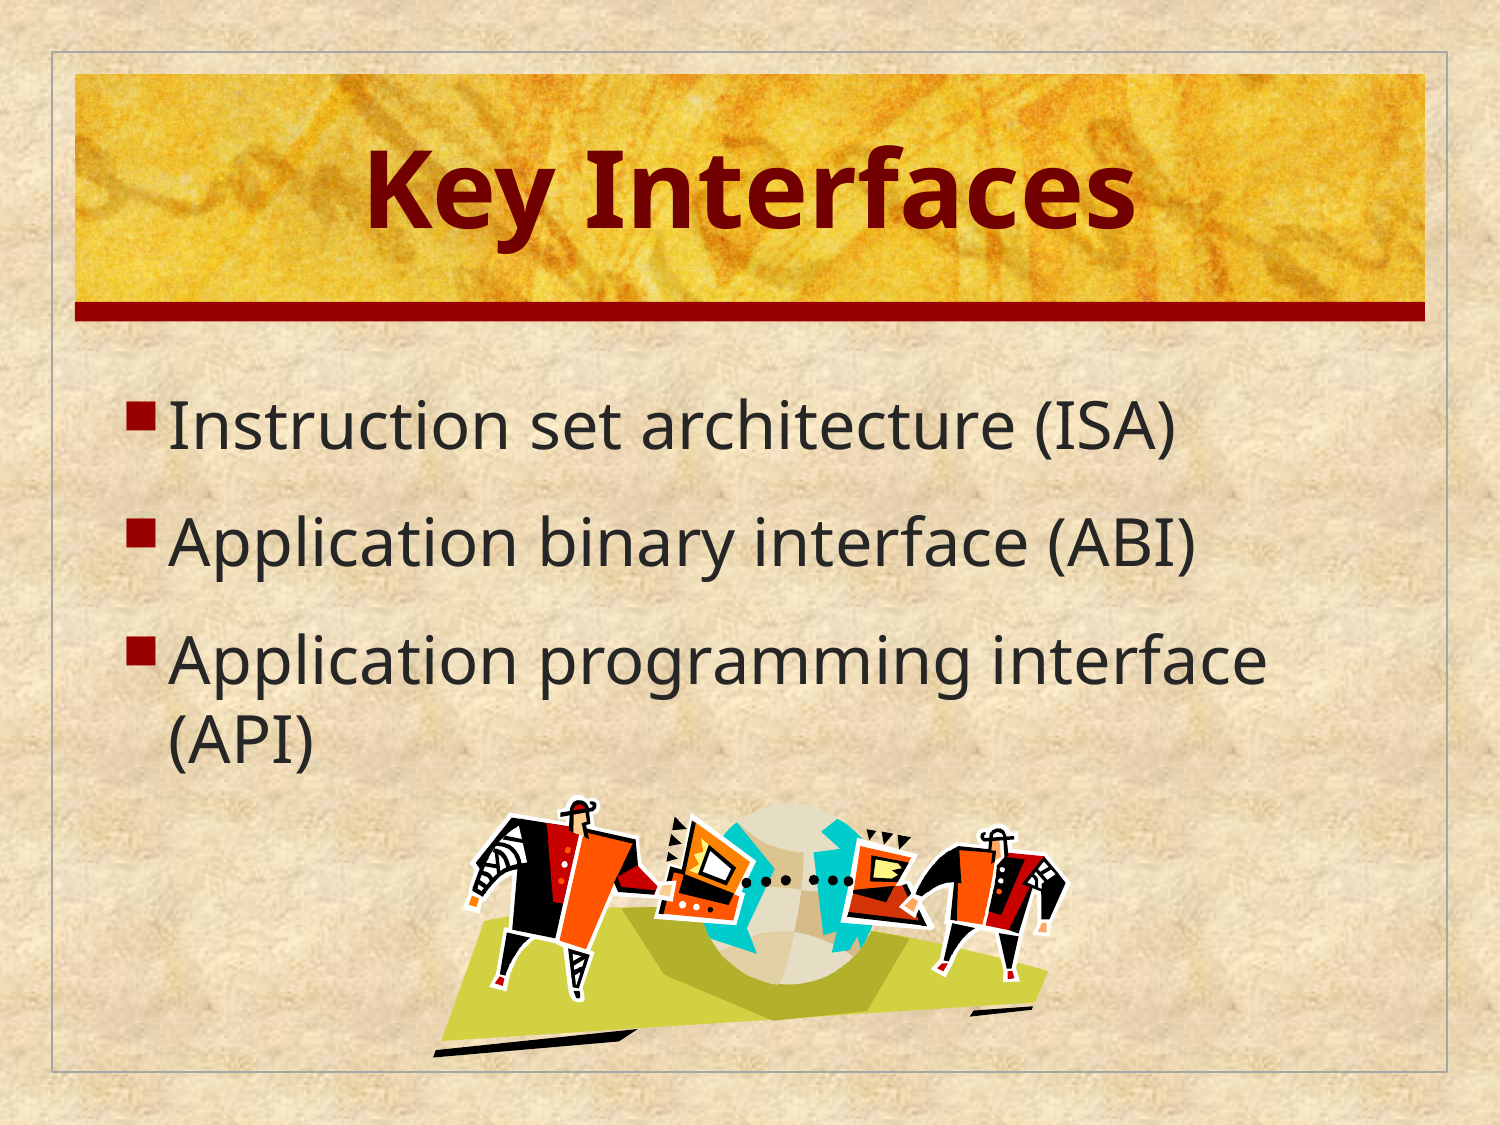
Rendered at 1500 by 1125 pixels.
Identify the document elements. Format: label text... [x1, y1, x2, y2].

list Instruction set architecture (ISA) Application binary interface (ABI) Application programming interface (API) [107, 375, 1395, 1025]
picture [0, 0, 1500, 1125]
title Key Interfaces [108, 74, 1392, 250]
